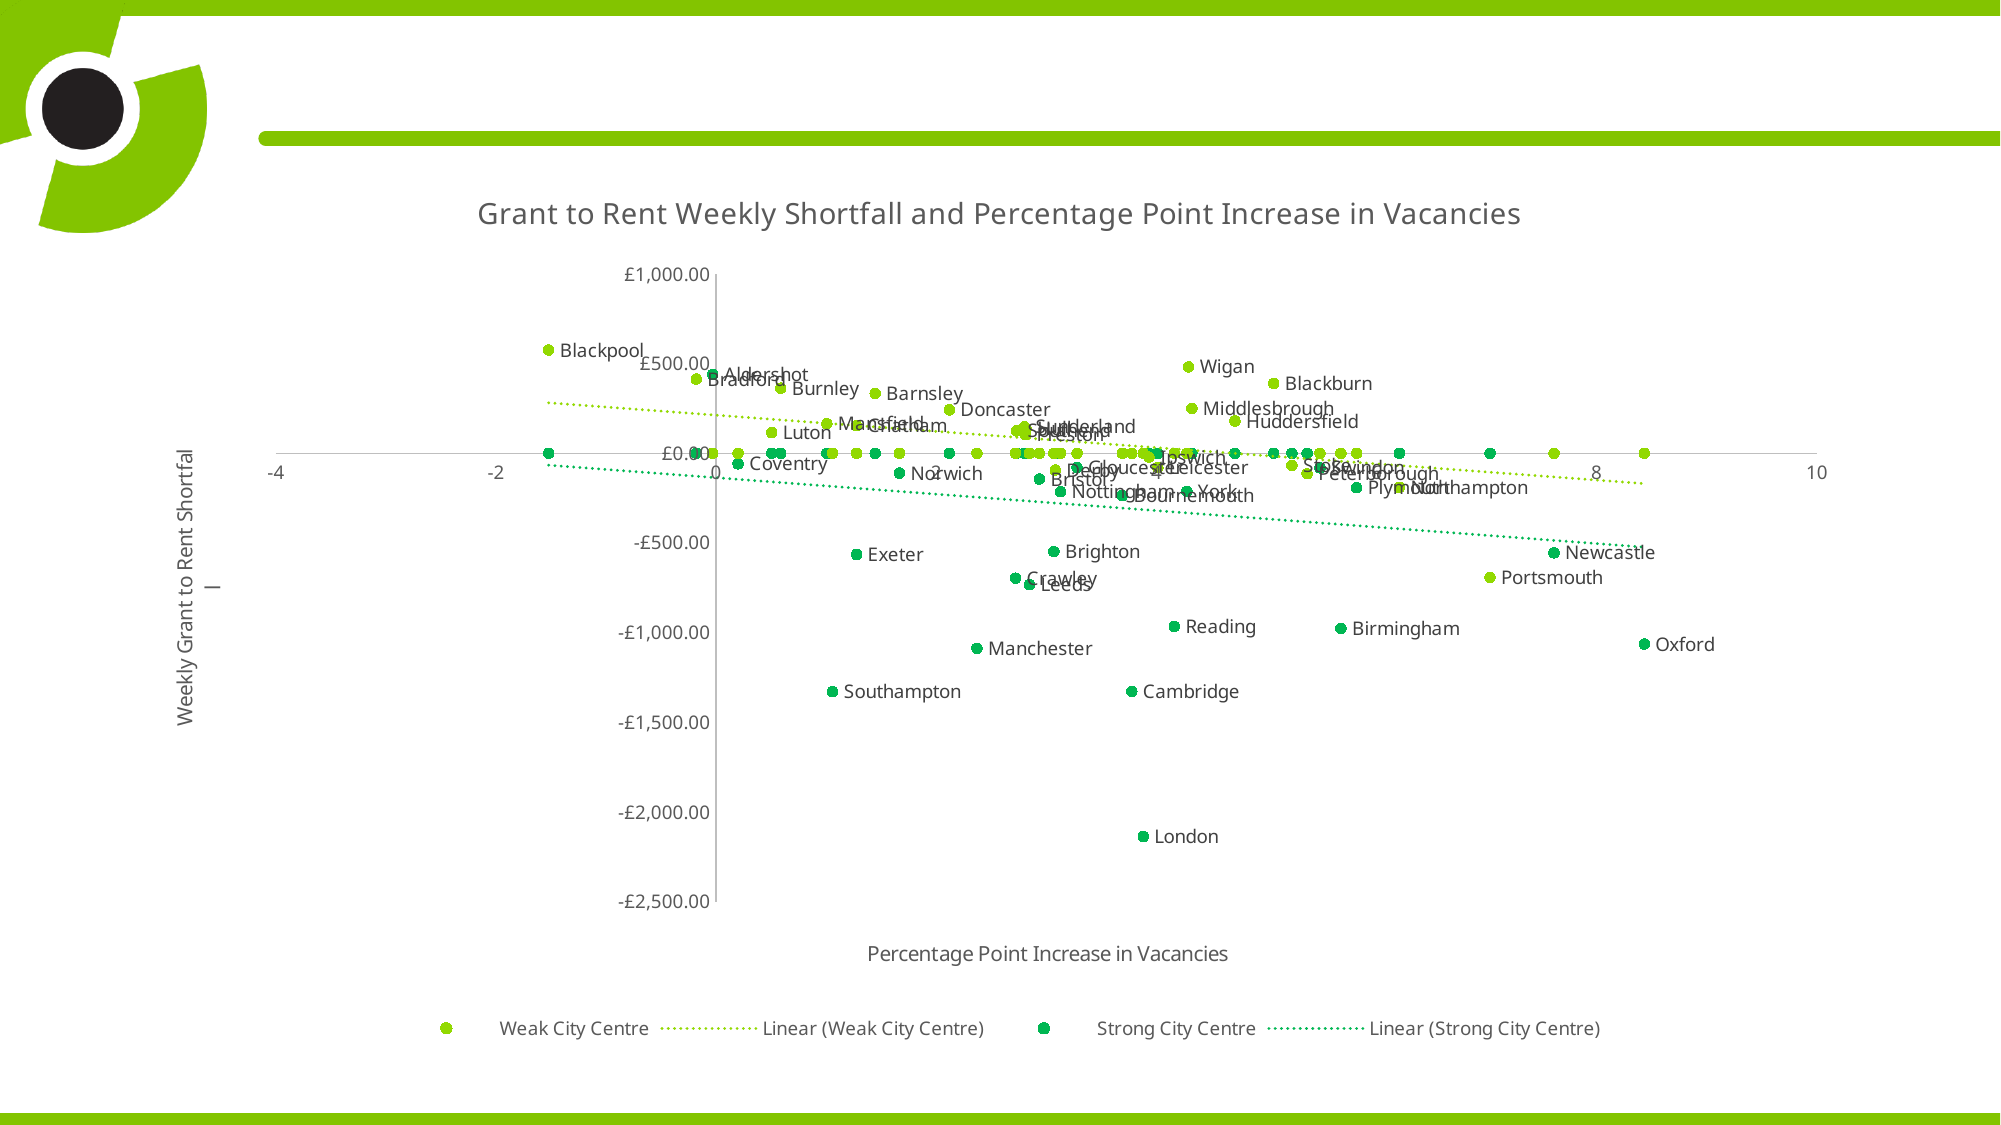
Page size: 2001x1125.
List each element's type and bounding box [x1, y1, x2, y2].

chart [137, 158, 1863, 1048]
picture [0, 0, 207, 233]
